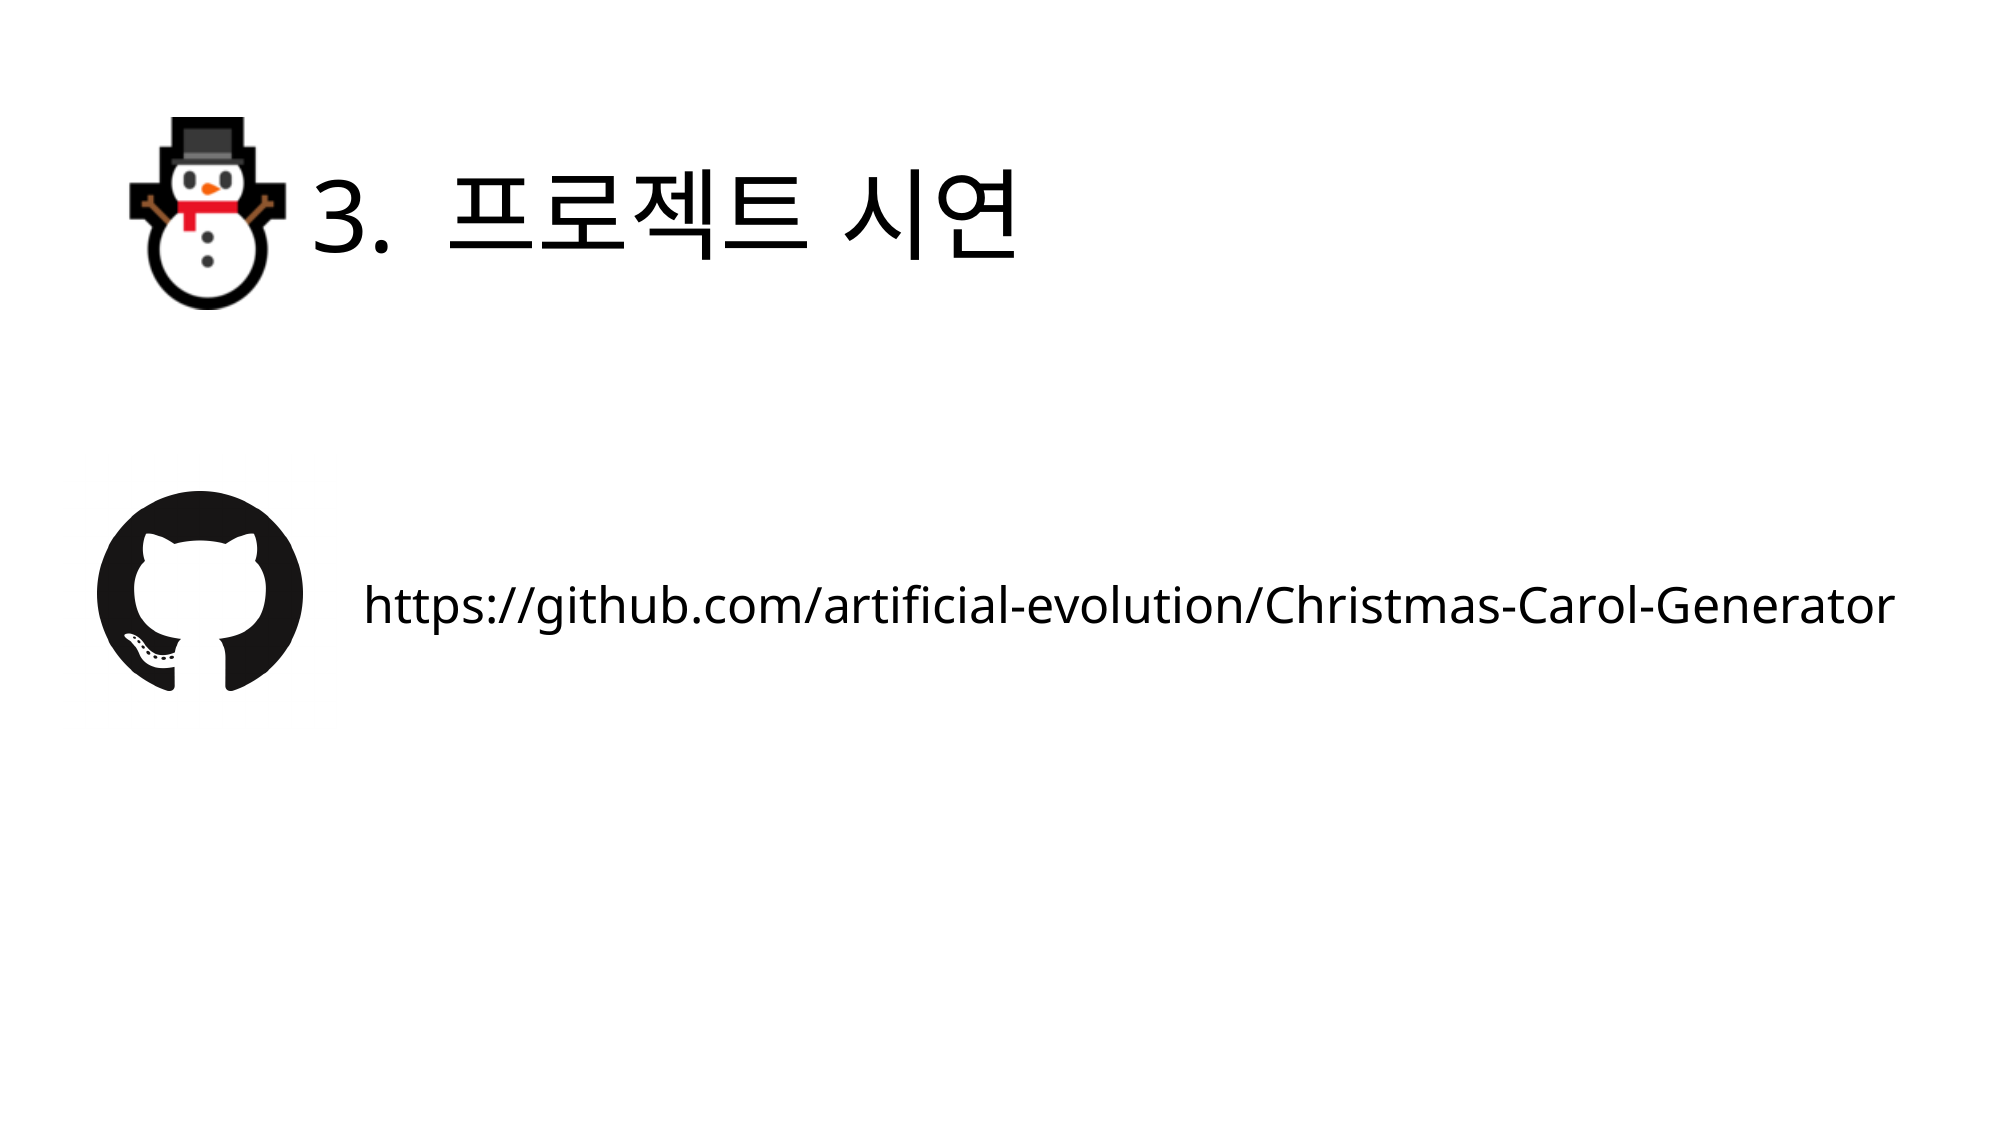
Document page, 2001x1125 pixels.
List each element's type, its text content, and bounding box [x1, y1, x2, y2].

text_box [63, 454, 1937, 729]
picture [112, 117, 304, 310]
text_box 3. 프로젝트 시연 [304, 145, 1040, 281]
